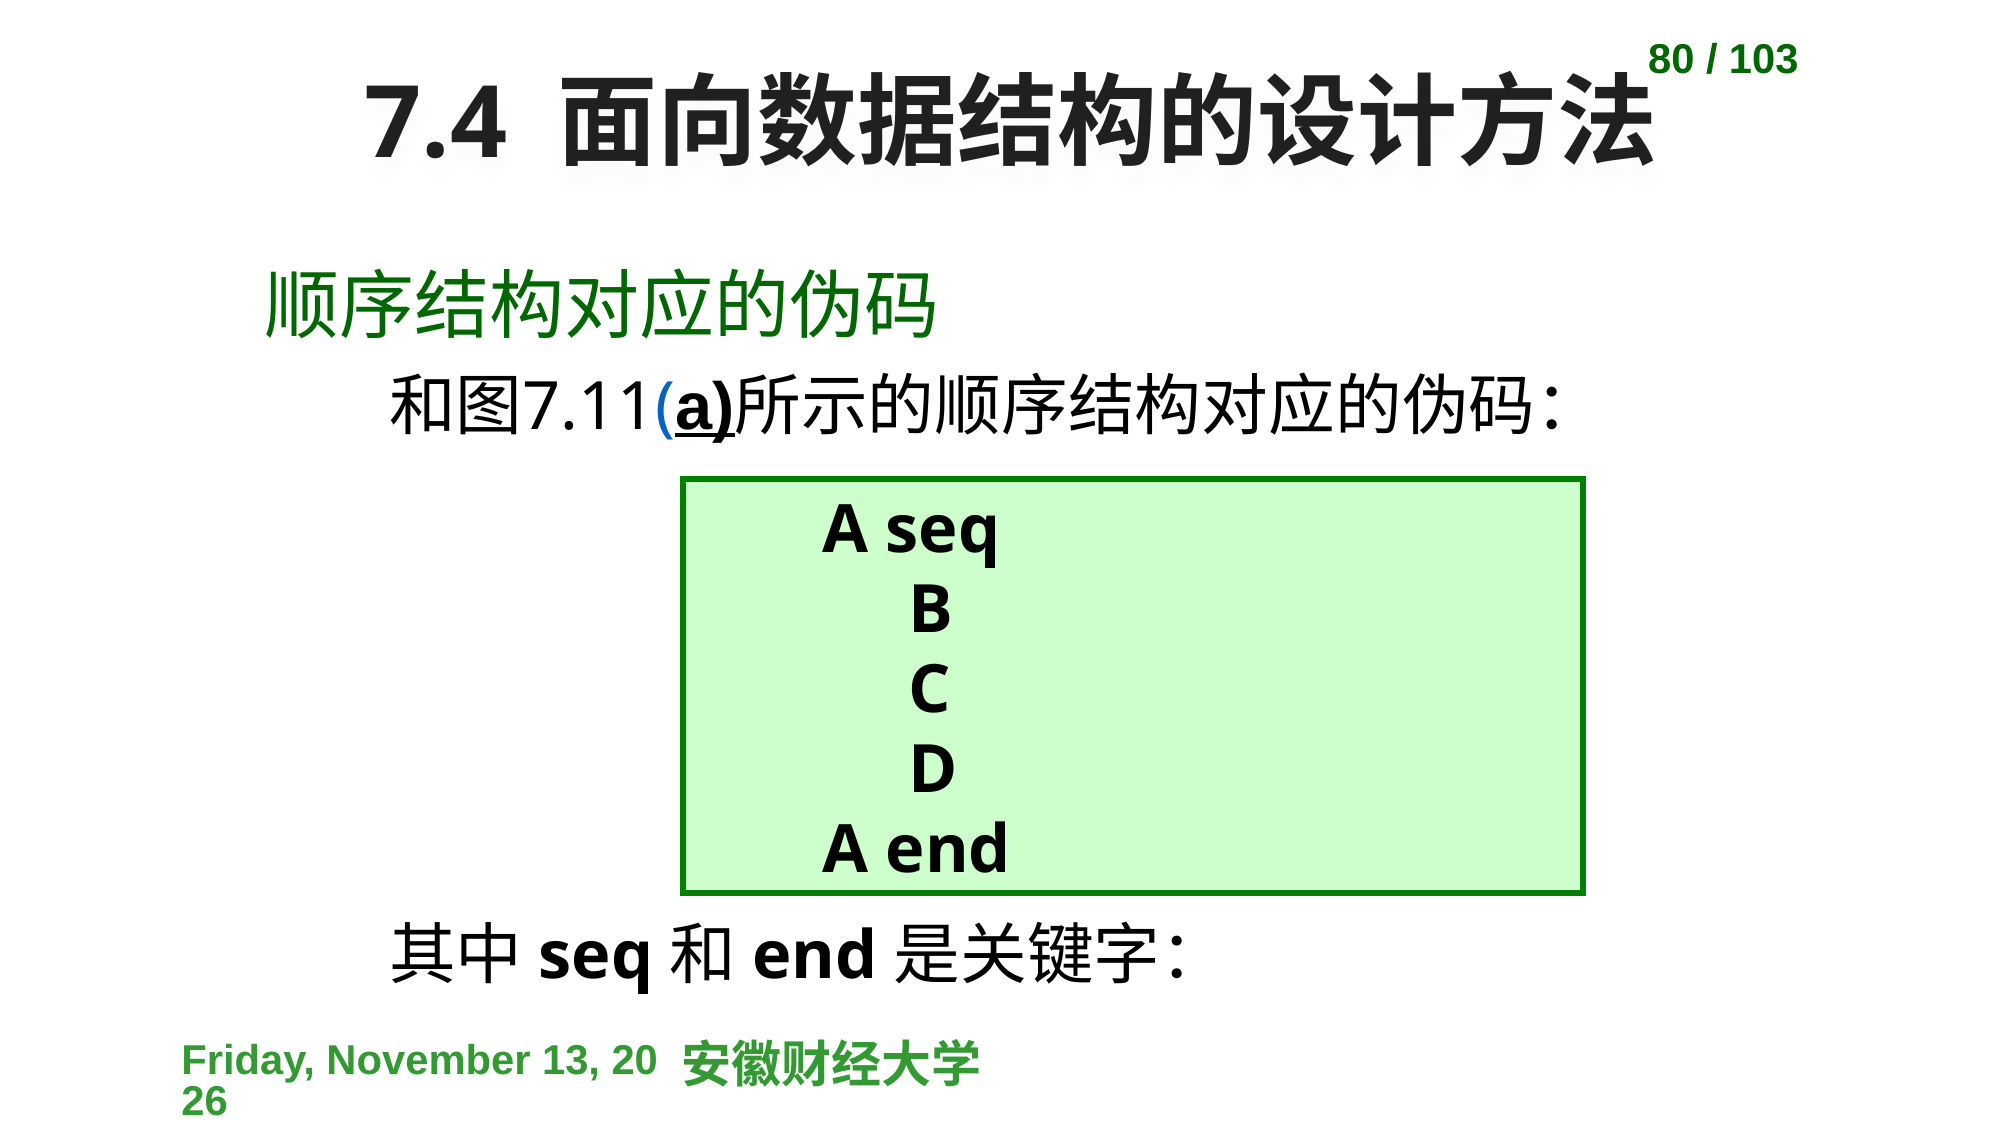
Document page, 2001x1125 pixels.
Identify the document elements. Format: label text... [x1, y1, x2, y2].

text_box 顺序结构对应的伪码 [249, 249, 1634, 355]
text_box 和图7.11(a)所示的顺序结构对应的伪码： [249, 355, 1634, 467]
footer 安徽财经大学 [666, 1025, 1384, 1100]
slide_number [166, 1025, 666, 1100]
text_box 其中seq和end是关键字： [249, 904, 1634, 1000]
title 7.4 面向数据结构的设计方法 [88, 62, 1934, 188]
slide_number 80 / 103 [1633, 24, 1967, 100]
text_box A seq B C D A end [683, 478, 1584, 894]
